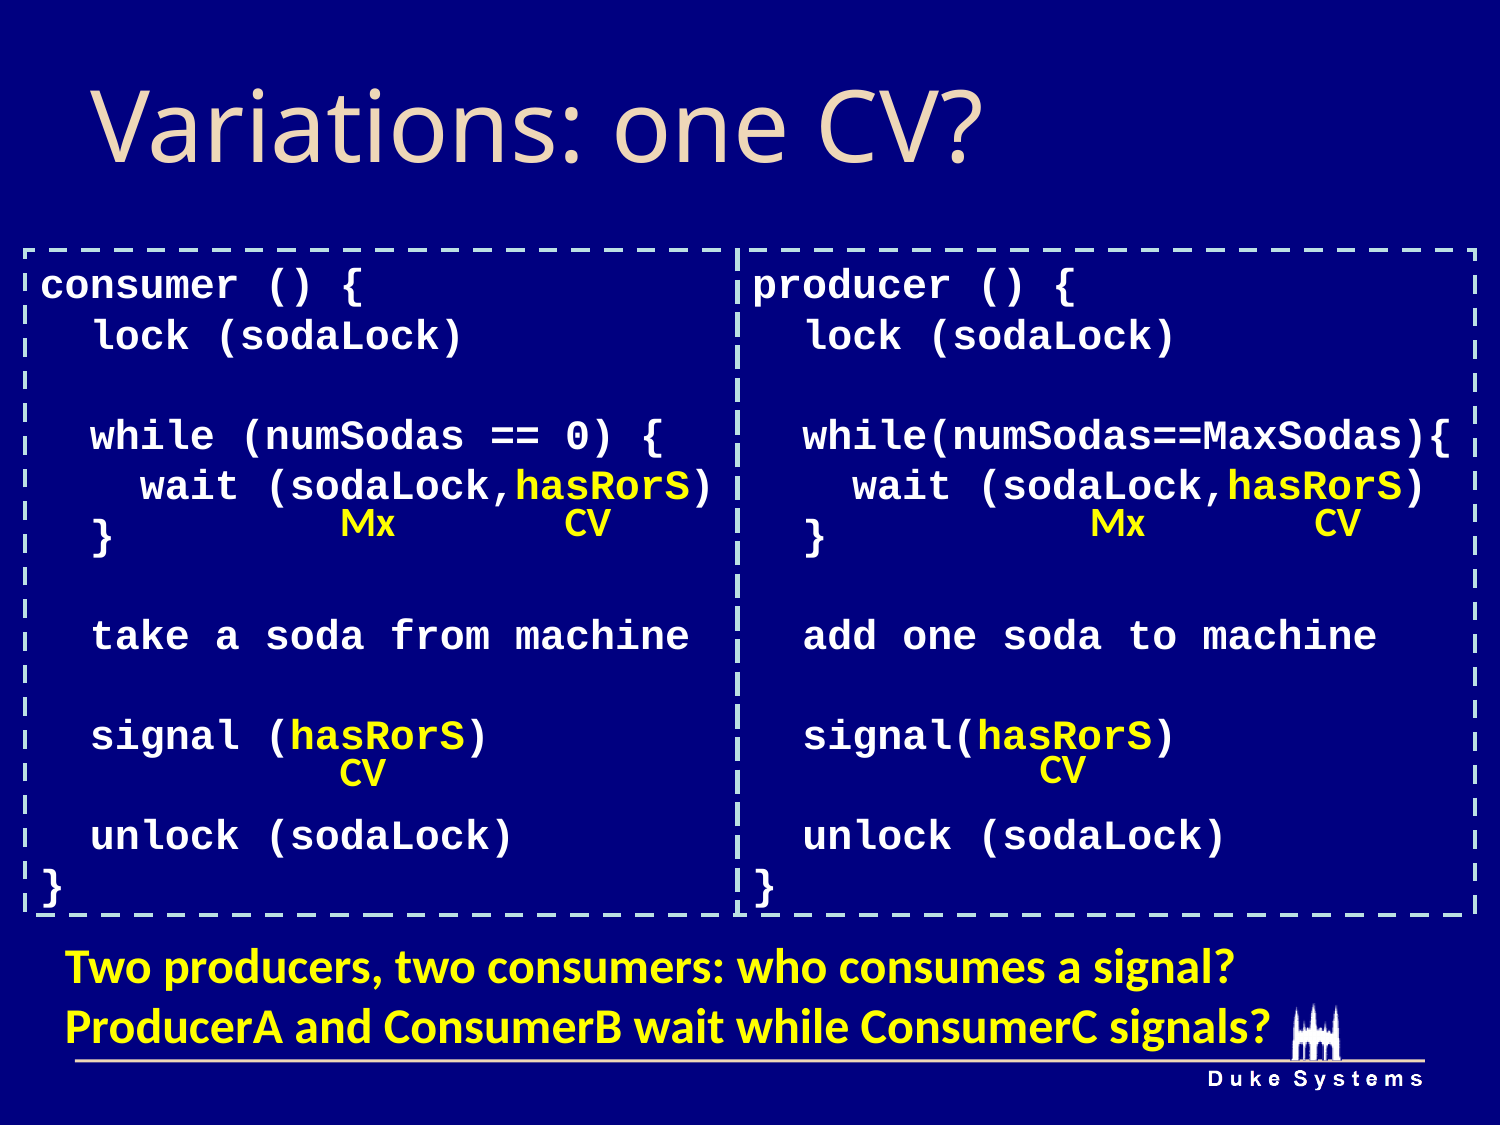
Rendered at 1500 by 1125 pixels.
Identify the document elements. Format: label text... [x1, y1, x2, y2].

text_box CV [549, 487, 650, 553]
text_box producer () { lock (sodaLock) while(numSodas==MaxSodas){ wait (sodaLock,hasRorS) } add one soda to machine signal(hasRorS) unlock (sodaLock) } [738, 249, 1475, 915]
title Variations: one CV? [75, 45, 1425, 200]
text_box consumer () { lock (sodaLock) while (numSodas == 0) { wait (sodaLock,hasRorS) } take a soda from machine signal (hasRorS) unlock (sodaLock) } [24, 249, 738, 915]
text_box CV [324, 737, 425, 803]
text_box Mx [324, 487, 425, 553]
picture [1100, 987, 1500, 1125]
text_box CV [1025, 734, 1125, 800]
text_box Mx [1074, 487, 1175, 553]
text_box Two producers, two consumers: who consumes a signal? ProducerA and ConsumerB wait while ConsumerC signals? [49, 926, 1463, 1061]
text_box CV [1299, 487, 1400, 553]
